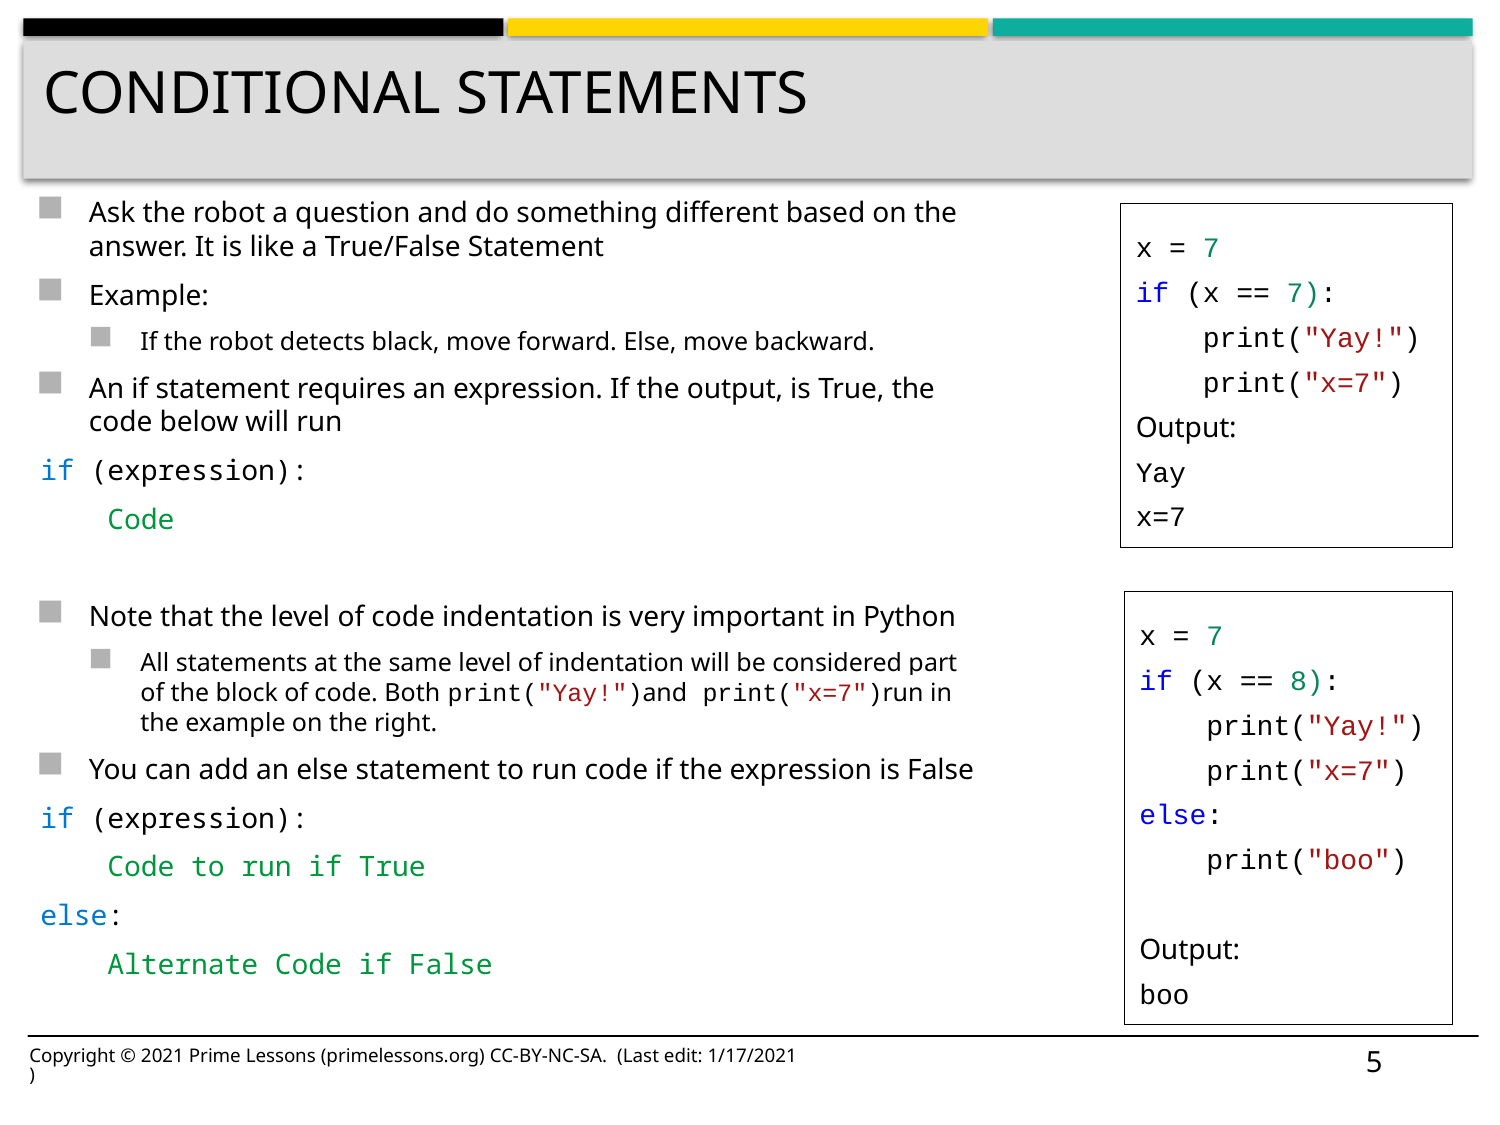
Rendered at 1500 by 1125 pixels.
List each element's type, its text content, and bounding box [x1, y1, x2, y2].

title Conditional Statements [28, 48, 1464, 172]
text_box x = 7 if (x == 8): print("Yay!") print("x=7") else: print("boo") Output: boo [1124, 591, 1453, 1025]
text_box x = 7 if (x == 7): print("Yay!") print("x=7") Output: Yay x=7 [1120, 203, 1453, 548]
list Ask the robot a question and do something different based on the answer. It is like a True/False Statement Example: If the robot detects black, move forward. Else, move backward. An if statement requires an expression. If the output, is True, the code below will run if (expression): Code Note that the level of code indentation is very important in Python All statements at the same level of indentation will be considered part of the block of code. Both print("Yay!")and print("x=7")run in the example on the right. You can add an else statement to run code if the expression is False if (expression): Code to run if True else: Alternate Code if False [25, 187, 1004, 996]
slide_number 5 [1351, 1036, 1478, 1097]
footer Copyright © 2021 Prime Lessons (primelessons.org) CC-BY-NC-SA. (Last edit: 1/17/2021) [14, 1036, 814, 1097]
